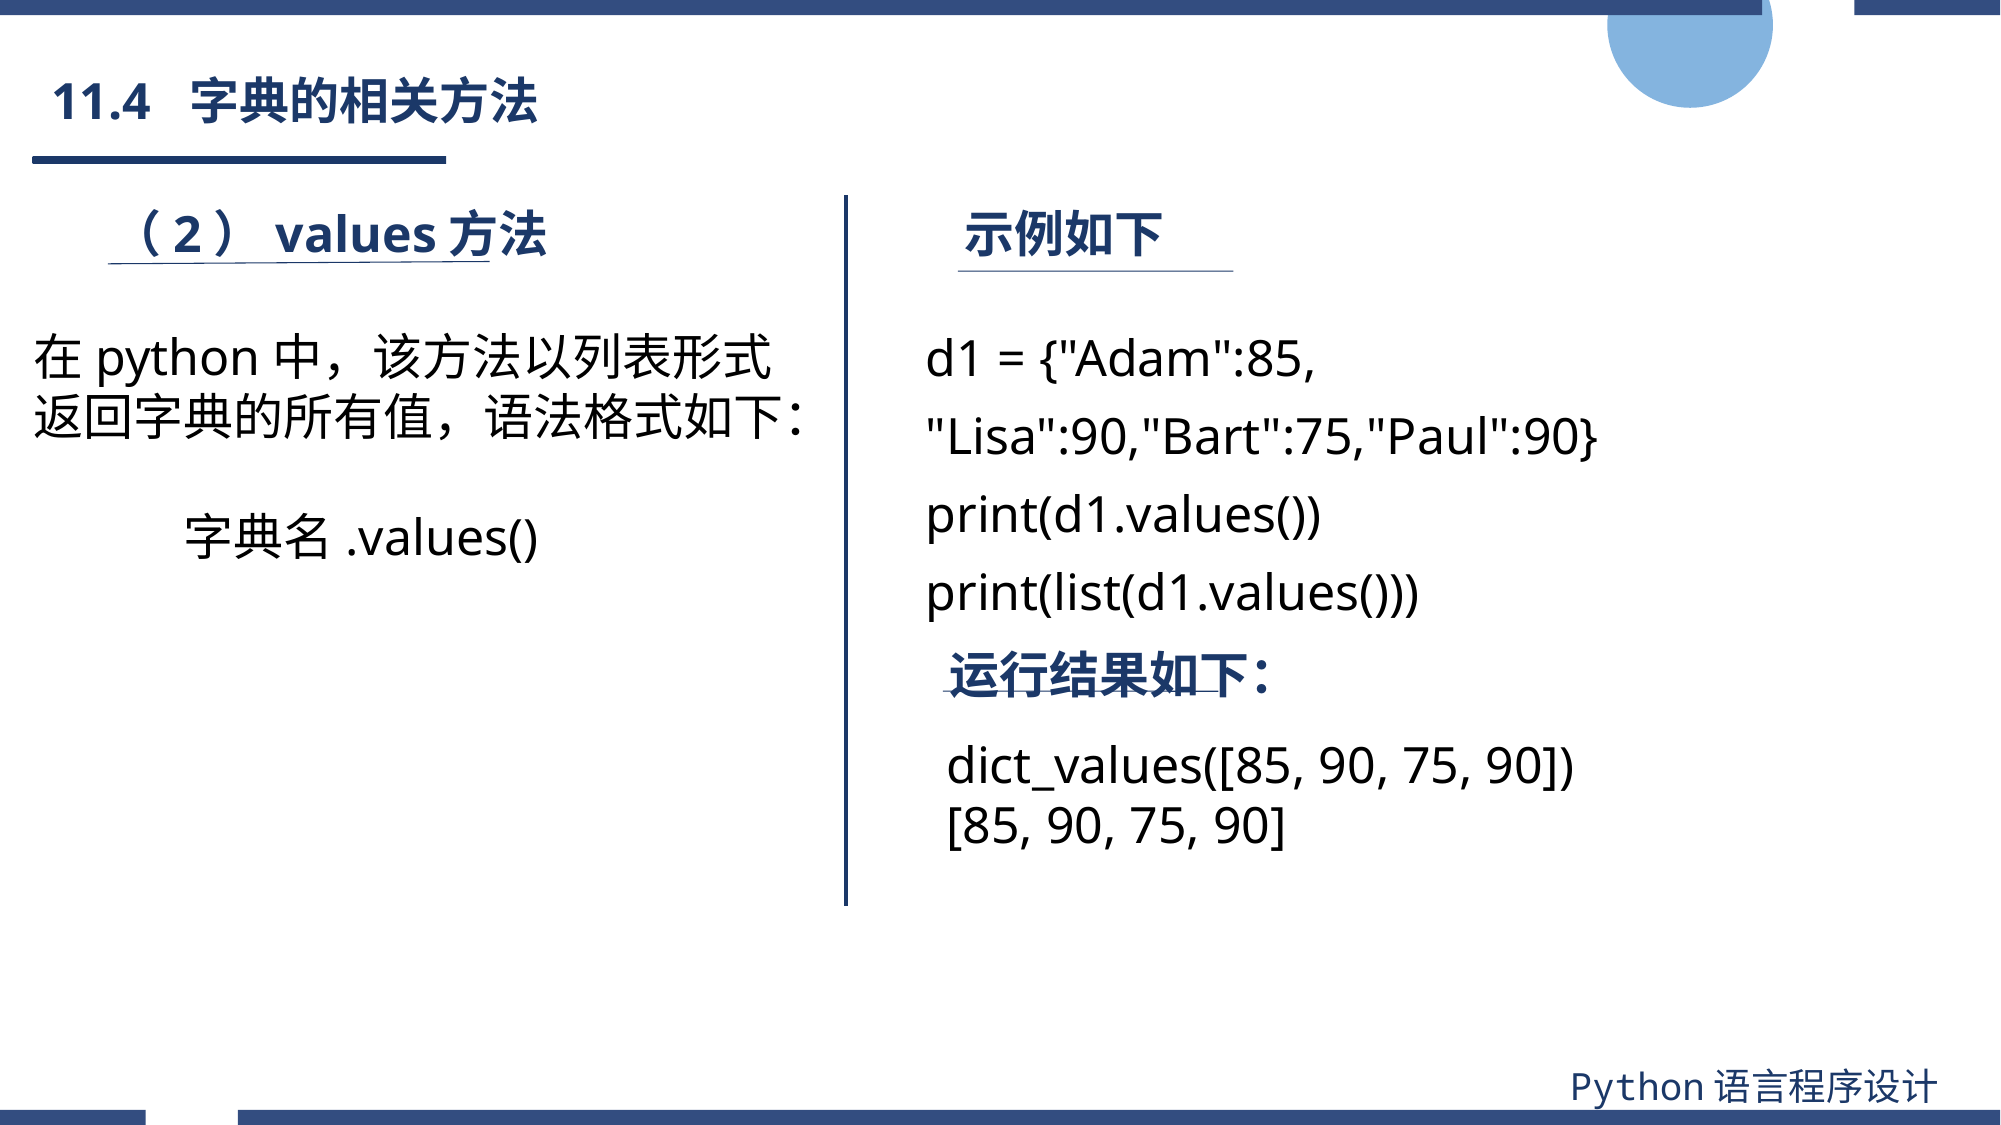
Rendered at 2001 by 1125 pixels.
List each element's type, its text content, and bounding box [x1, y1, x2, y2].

title 11.4 字典的相关方法 [36, 61, 716, 146]
text_box 运行结果如下： [934, 635, 1345, 711]
text_box 在python中，该方法以列表形式返回字典的所有值，语法格式如下： 字典名.values() [18, 317, 819, 573]
text_box dict_values([85, 90, 75, 90]) [85, 90, 75, 90] [931, 726, 1758, 862]
text_box d1 = {"Adam":85, "Lisa":90,"Bart":75,"Paul":90} print(d1.values()) print(list(d1.values())) [910, 301, 1904, 628]
text_box 示例如下 [949, 195, 1267, 270]
text_box （2）values方法 [96, 195, 607, 270]
